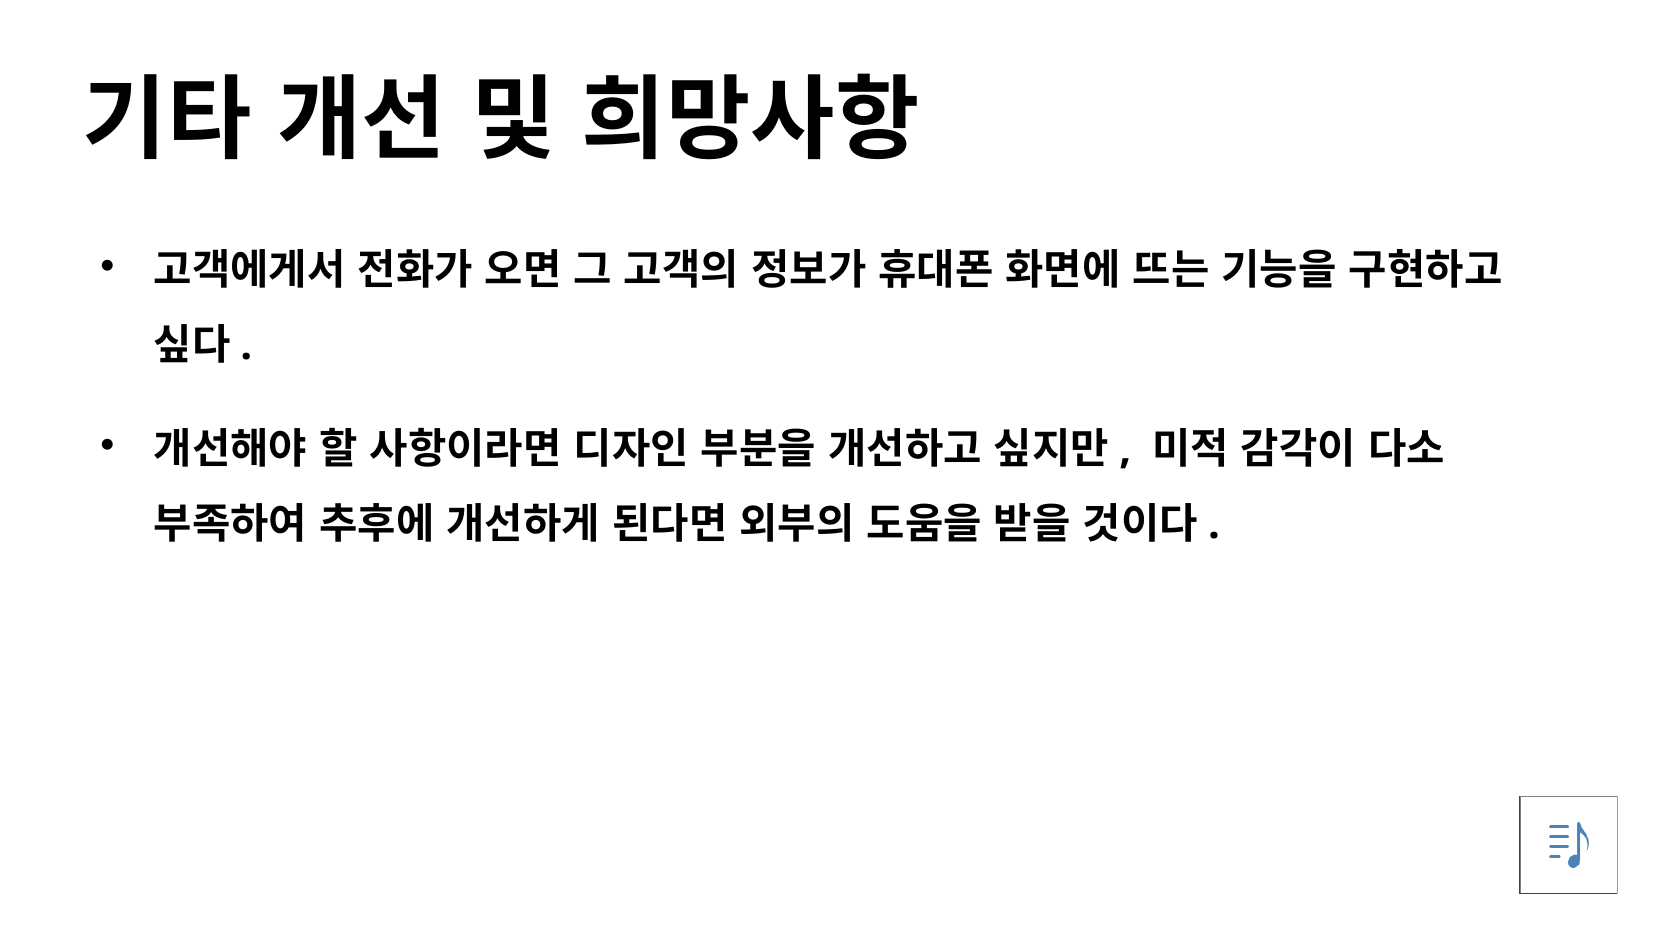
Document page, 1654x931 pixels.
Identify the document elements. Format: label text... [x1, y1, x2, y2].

text_box 고객에게서 전화가 오면 그 고객의 정보가 휴대폰 화면에 뜨는 기능을 구현하고 싶다. 개선해야 할 사항이라면 디자인 부분을 개선하고 싶지만, 미적 감각이 다소 부족하여 추후에 개선하게 된다면 외부의 도움을 받을 것이다. [82, 217, 1571, 757]
text_box 기타 개선 및 희망사항 [82, 37, 1571, 193]
picture [1517, 794, 1619, 895]
